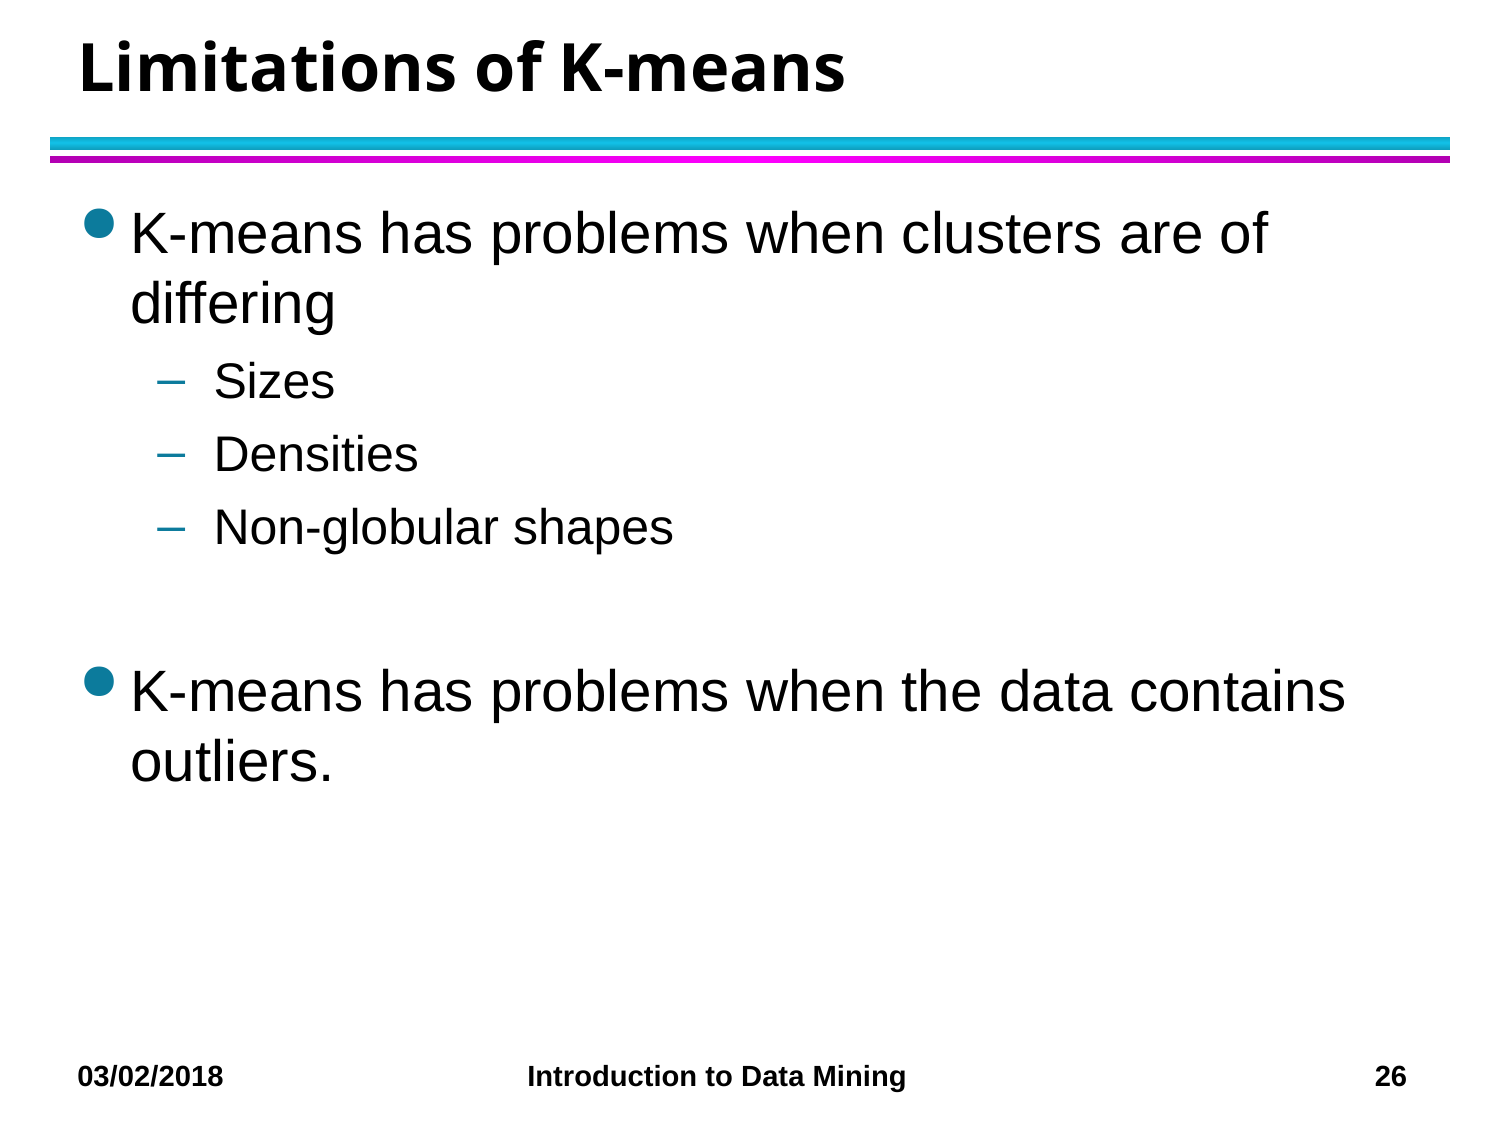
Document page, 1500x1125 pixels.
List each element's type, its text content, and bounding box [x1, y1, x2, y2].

title Limitations of K-means [62, 24, 1421, 113]
list K-means has problems when clusters are of differing Sizes Densities Non-globular shapes K-means has problems when the data contains outliers. [67, 187, 1432, 1038]
